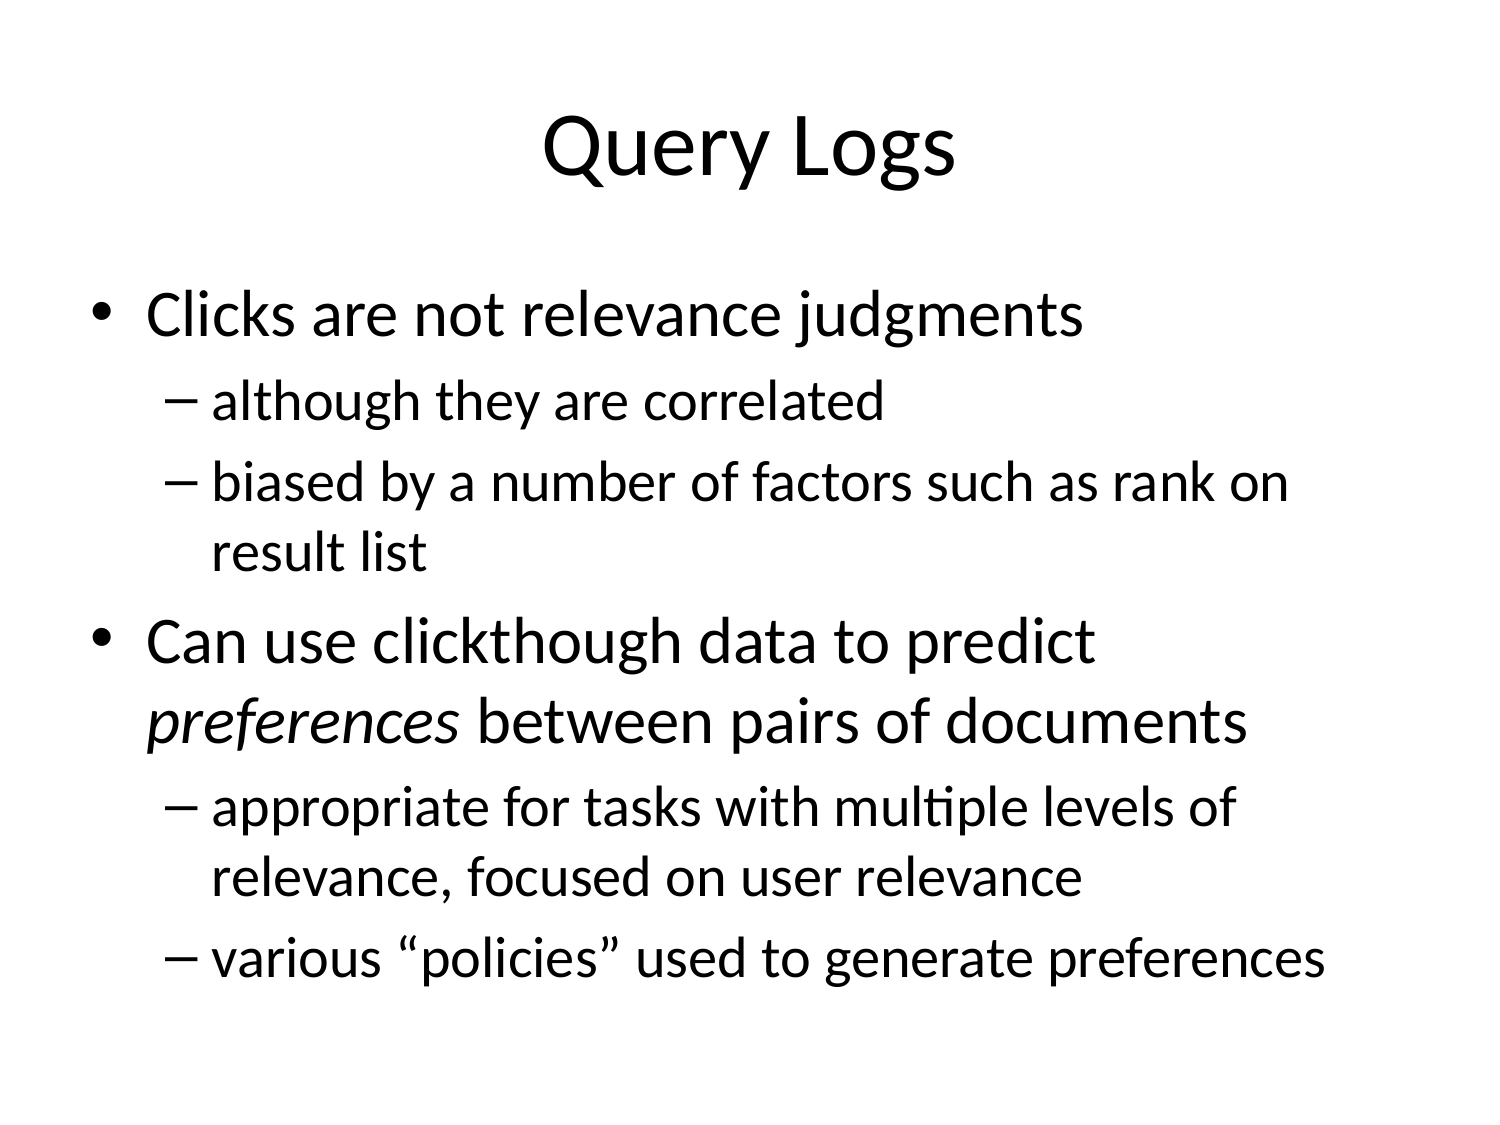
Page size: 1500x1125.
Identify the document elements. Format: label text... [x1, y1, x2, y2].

list Clicks are not relevance judgments although they are correlated biased by a number of factors such as rank on result list Can use clickthough data to predict preferences between pairs of documents appropriate for tasks with multiple levels of relevance, focused on user relevance various “policies” used to generate preferences [75, 262, 1425, 1063]
title Query Logs [75, 45, 1425, 233]
